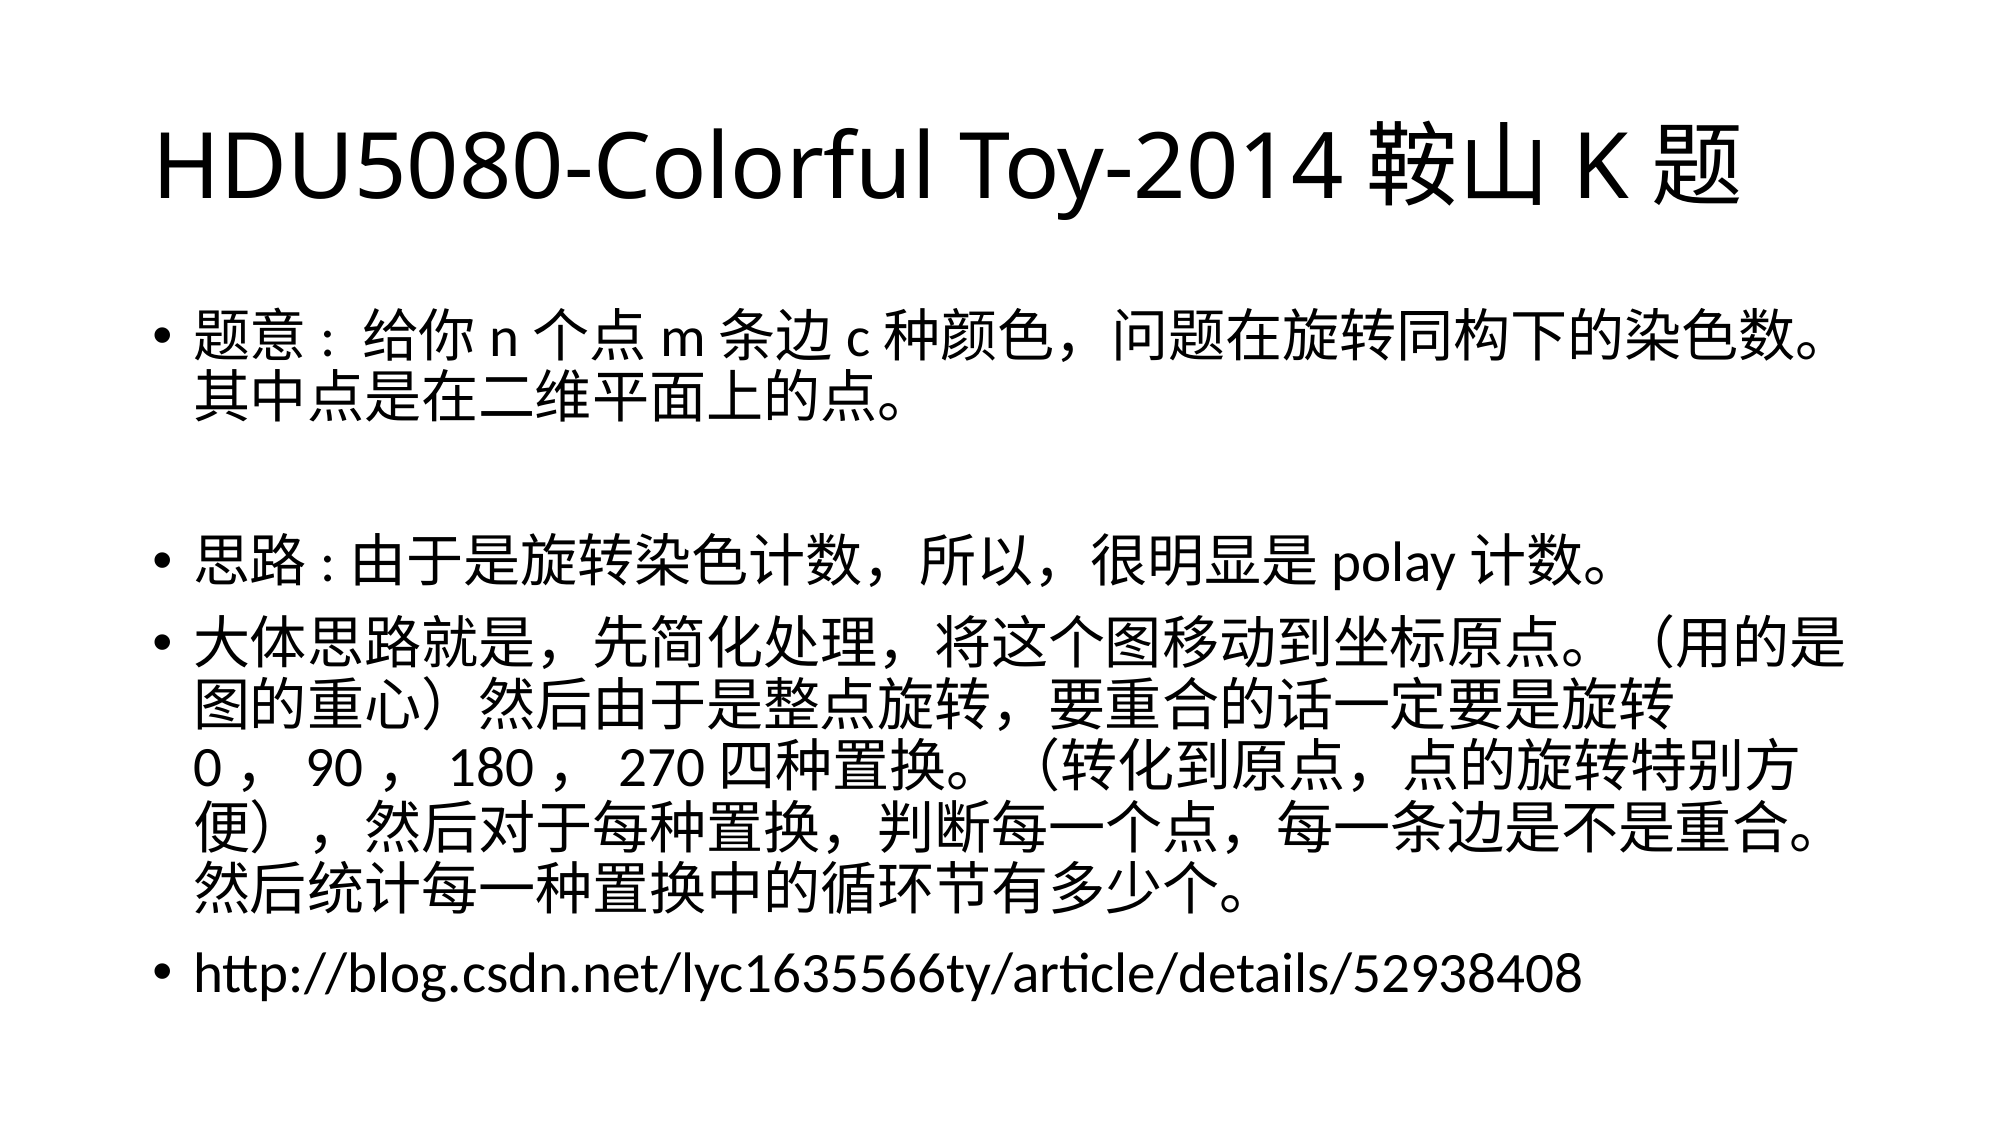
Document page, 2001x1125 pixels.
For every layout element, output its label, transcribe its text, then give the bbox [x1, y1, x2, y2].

list 题意: 给你n个点m条边c种颜色，问题在旋转同构下的染色数。其中点是在二维平面上的点。 思路:由于是旋转染色计数，所以，很明显是polay计数。 大体思路就是，先简化处理，将这个图移动到坐标原点。（用的是图的重心）然后由于是整点旋转，要重合的话一定要是旋转0，90，180，270四种置换。（转化到原点，点的旋转特别方便），然后对于每种置换，判断每一个点，每一条边是不是重合。然后统计每一种置换中的循环节有多少个。 http://blog.csdn.net/lyc1635566ty/article/details/52938408 [137, 299, 1863, 1014]
title HDU5080-Colorful Toy-2014鞍山K题 [137, 59, 1863, 278]
